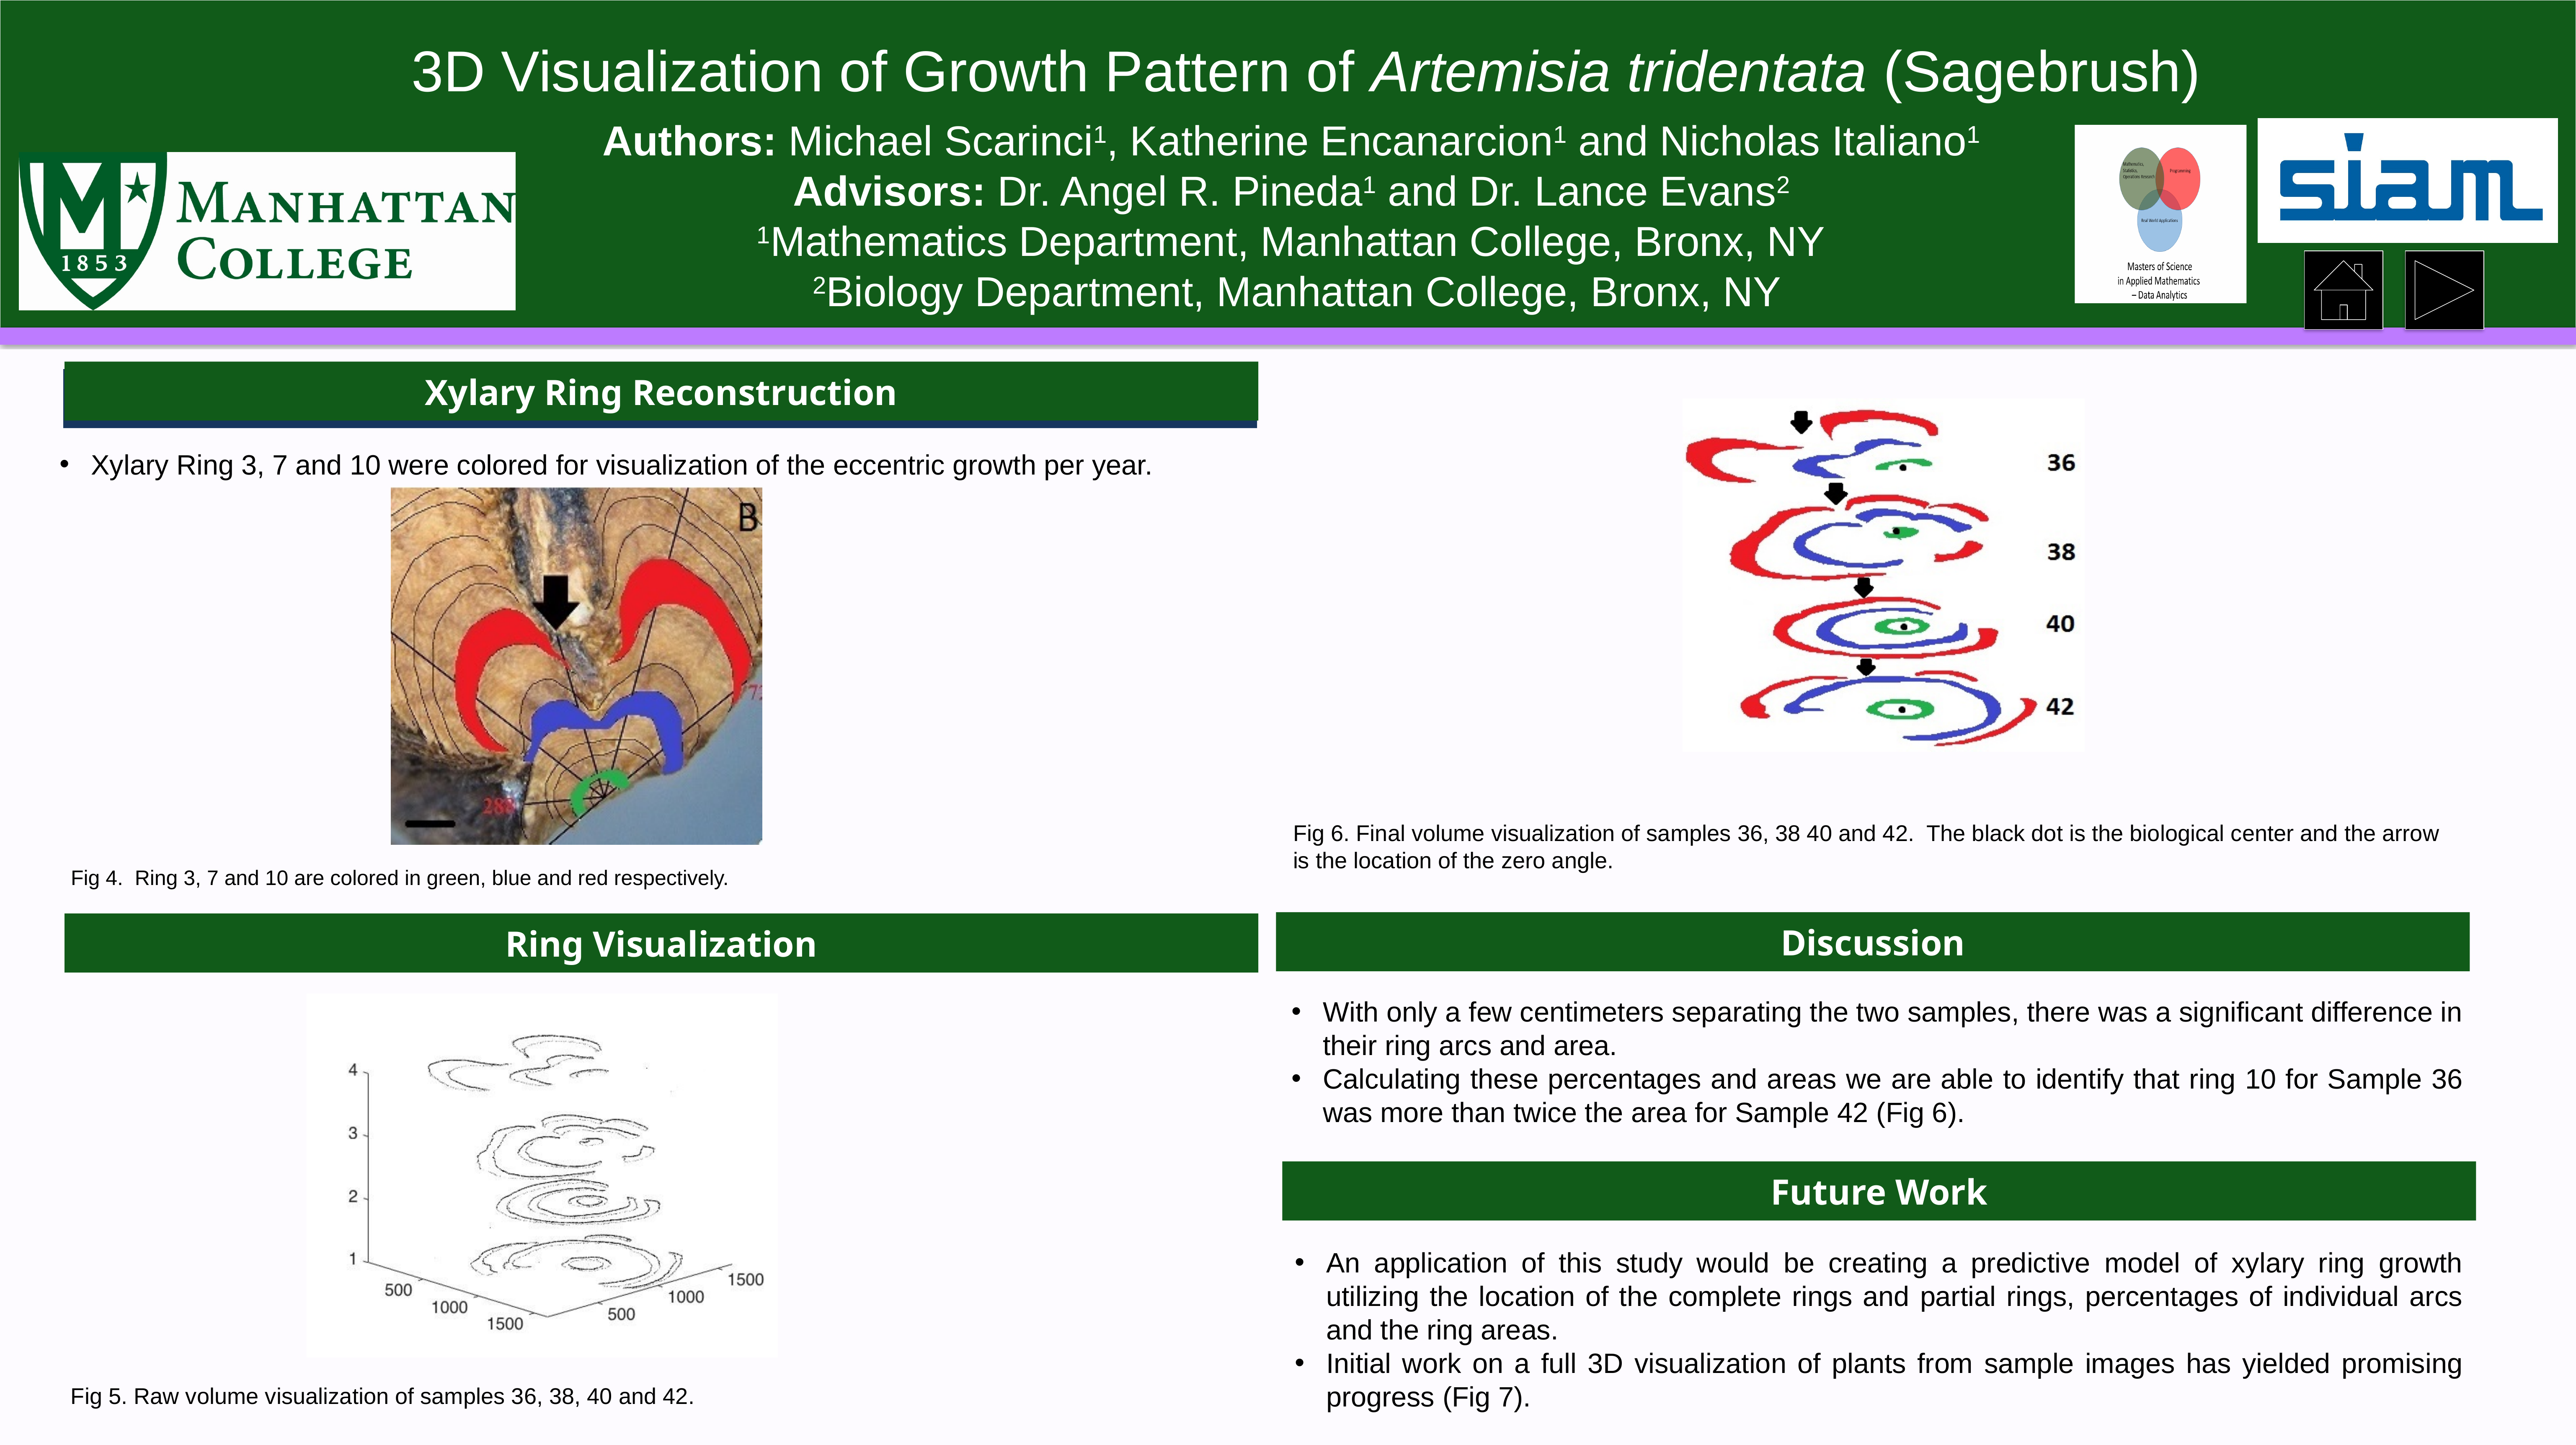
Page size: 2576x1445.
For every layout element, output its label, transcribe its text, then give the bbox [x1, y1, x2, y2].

text_box Fig 5. Raw volume visualization of samples 36, 38, 40 and 42. [65, 1378, 1257, 1442]
text_box [2304, 250, 2383, 330]
text_box Fig 4. Ring 3, 7 and 10 are colored in green, blue and red respectively. [65, 861, 1287, 913]
list Discussion [1276, 912, 2470, 971]
picture [2075, 125, 2247, 310]
list 3D Visualization of Growth Pattern of Artemisia tridentata (Sagebrush) [399, 21, 2213, 116]
text_box Xylary Ring 3, 7 and 10 were colored for visualization of the eccentric growth per year. [53, 443, 1283, 620]
picture [391, 487, 763, 845]
text_box An application of this study would be creating a predictive model of xylary ring growth utilizing the location of the complete rings and partial rings, percentages of individual arcs and the ring areas. Initial work on a full 3D visualization of plants from sample images has yielded promising progress (Fig 7). [1287, 1239, 2470, 1445]
list Future Work [1282, 1161, 2476, 1221]
list Xylary Ring Reconstruction [65, 361, 1259, 421]
text_box [2405, 250, 2484, 330]
list RESULTS (CLICK TO EDIT) [63, 369, 1257, 428]
picture [2257, 118, 2558, 243]
picture [1683, 398, 2085, 752]
list Ring Visualization [65, 913, 1259, 973]
list Authors: Michael Scarinci1, Katherine Encanarcion1 and Nicholas Italiano1 Advisors: Dr. Angel R. Pineda1 and Dr. Lance Evans2 1Mathematics Department, Manhattan College, Bronx, NY 2Biology Department, Manhattan College, Bronx, NY [518, 191, 2073, 237]
text_box With only a few centimeters separating the two samples, there was a significant difference in their ring arcs and area. Calculating these percentages and areas we are able to identify that ring 10 for Sample 36 was more than twice the area for Sample 42 (Fig 6). [1283, 988, 2470, 1161]
picture [18, 152, 516, 310]
text_box Fig 6. Final volume visualization of samples 36, 38 40 and 42. The black dot is the biological center and the arrow is the location of the zero angle. [1287, 815, 2460, 867]
picture [307, 993, 778, 1358]
